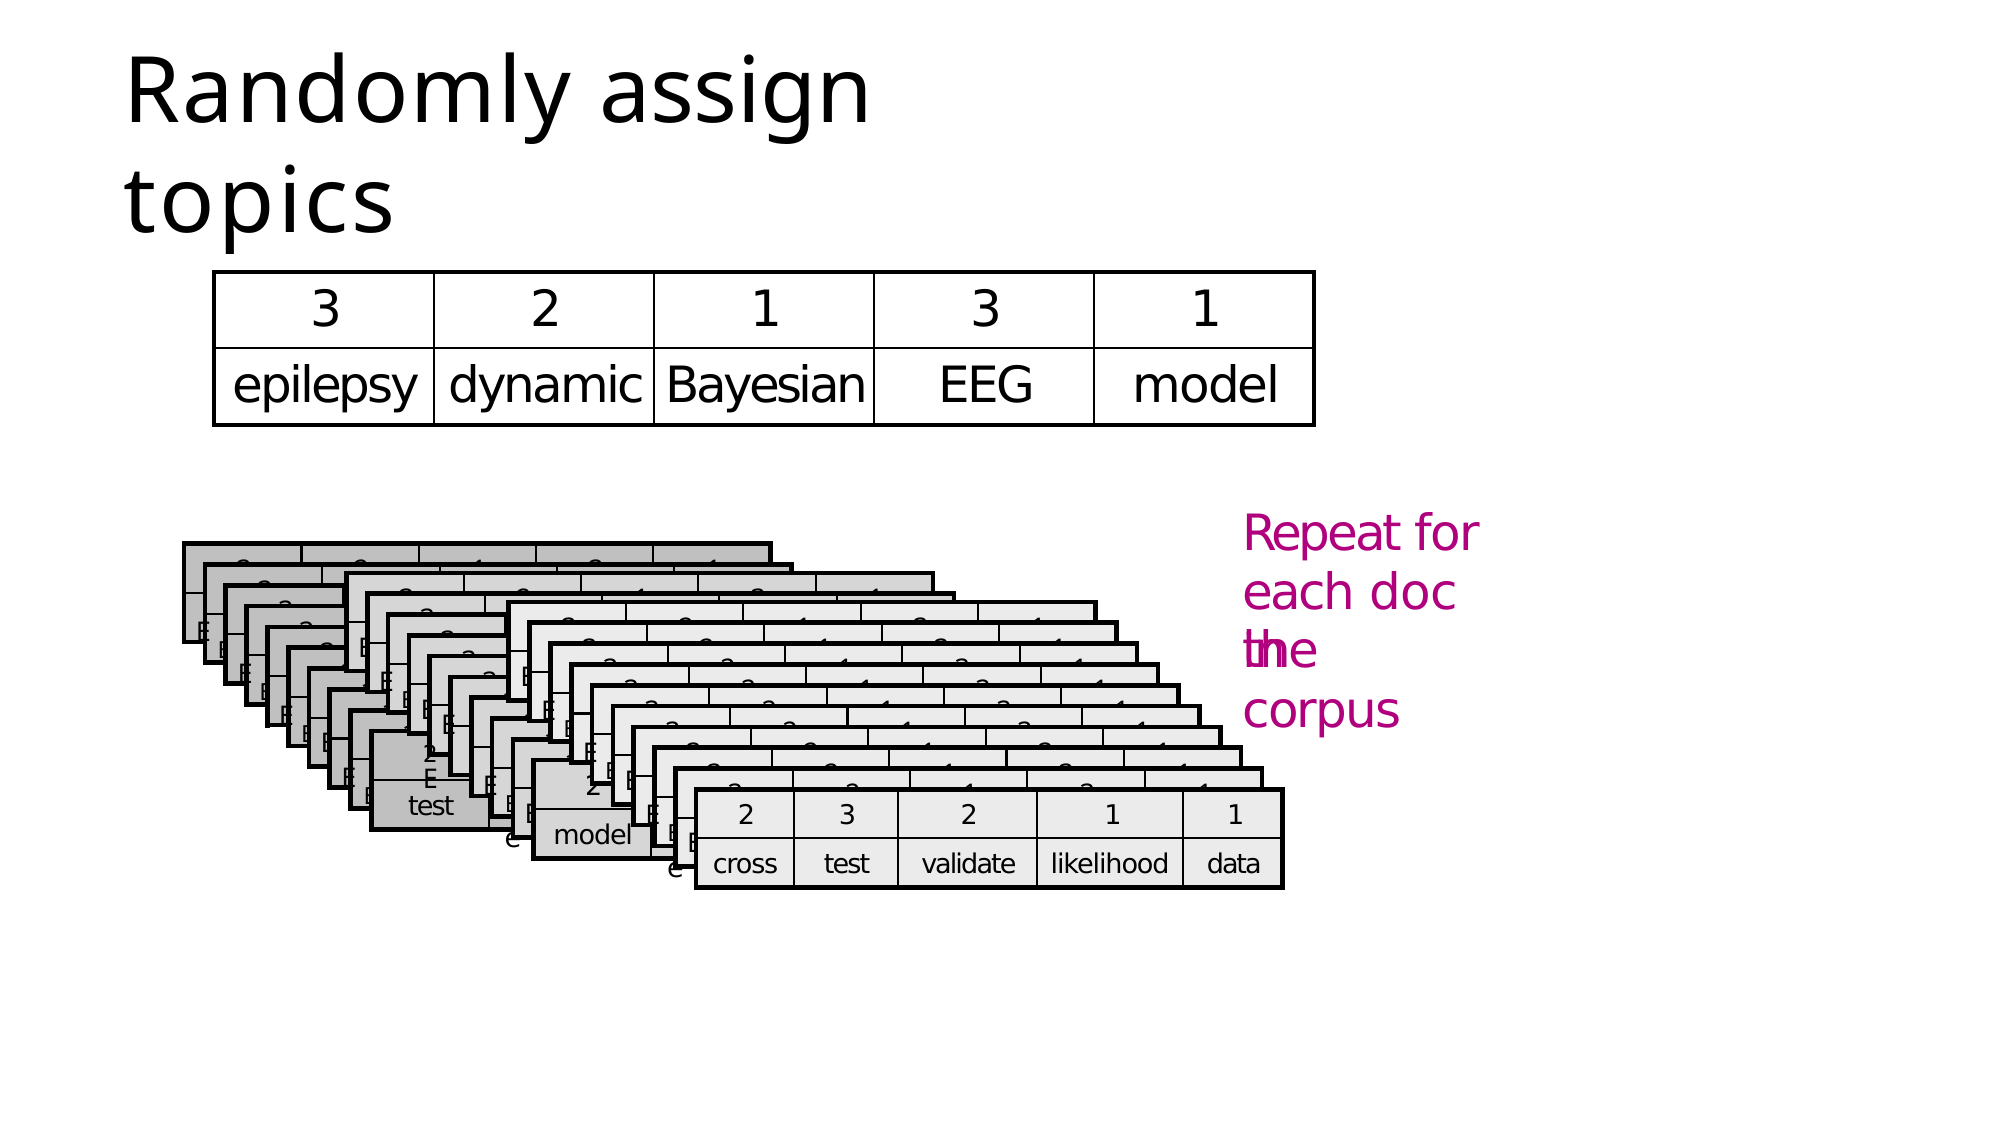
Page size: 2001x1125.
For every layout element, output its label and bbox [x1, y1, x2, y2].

text_box [1240, 497, 1512, 738]
title [121, 28, 1124, 251]
table_cell [875, 349, 1093, 423]
table_cell [435, 349, 653, 423]
table_header [875, 274, 1093, 347]
table_header [216, 274, 433, 347]
table_cell [655, 349, 873, 423]
table_header [1095, 274, 1312, 347]
table_header [435, 274, 653, 347]
text_box [181, 541, 1286, 890]
table_cell [1095, 349, 1312, 423]
table_header [655, 274, 873, 347]
table_cell [216, 349, 433, 423]
